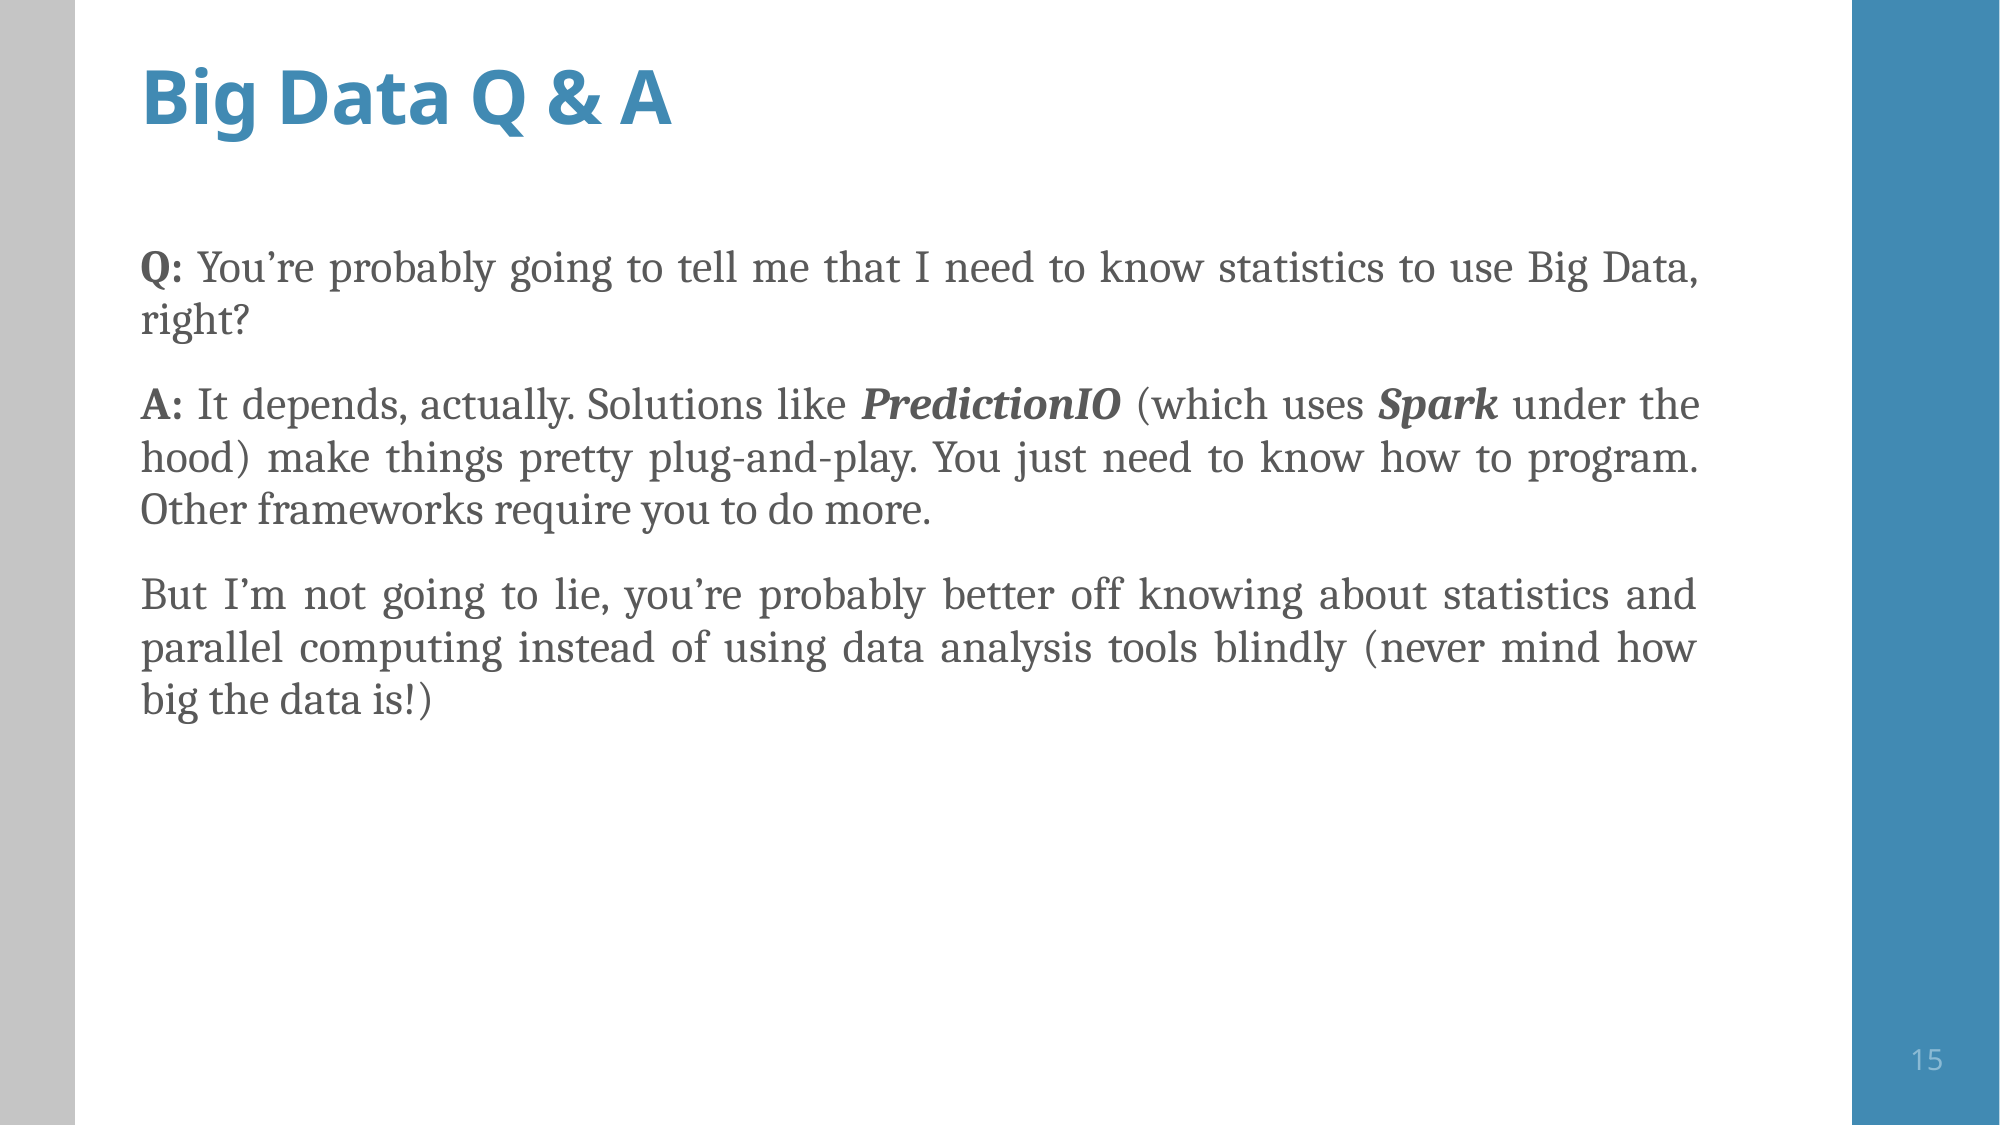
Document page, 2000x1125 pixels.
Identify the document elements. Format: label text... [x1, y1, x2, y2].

slide_number 15 [1852, 1012, 2000, 1110]
title Big Data Q & A [126, 52, 1716, 144]
list Q: You’re probably going to tell me that I need to know statistics to use Big Data, right? A: It depends, actually. Solutions like PredictionIO (which uses Spark under the hood) make things pretty plug-and-play. You just need to know how to program. Other frameworks require you to do more. But I’m not going to lie, you’re probably better off knowing about statistics and parallel computing instead of using data analysis tools blindly (never mind how big the data is!) [125, 232, 1716, 1090]
